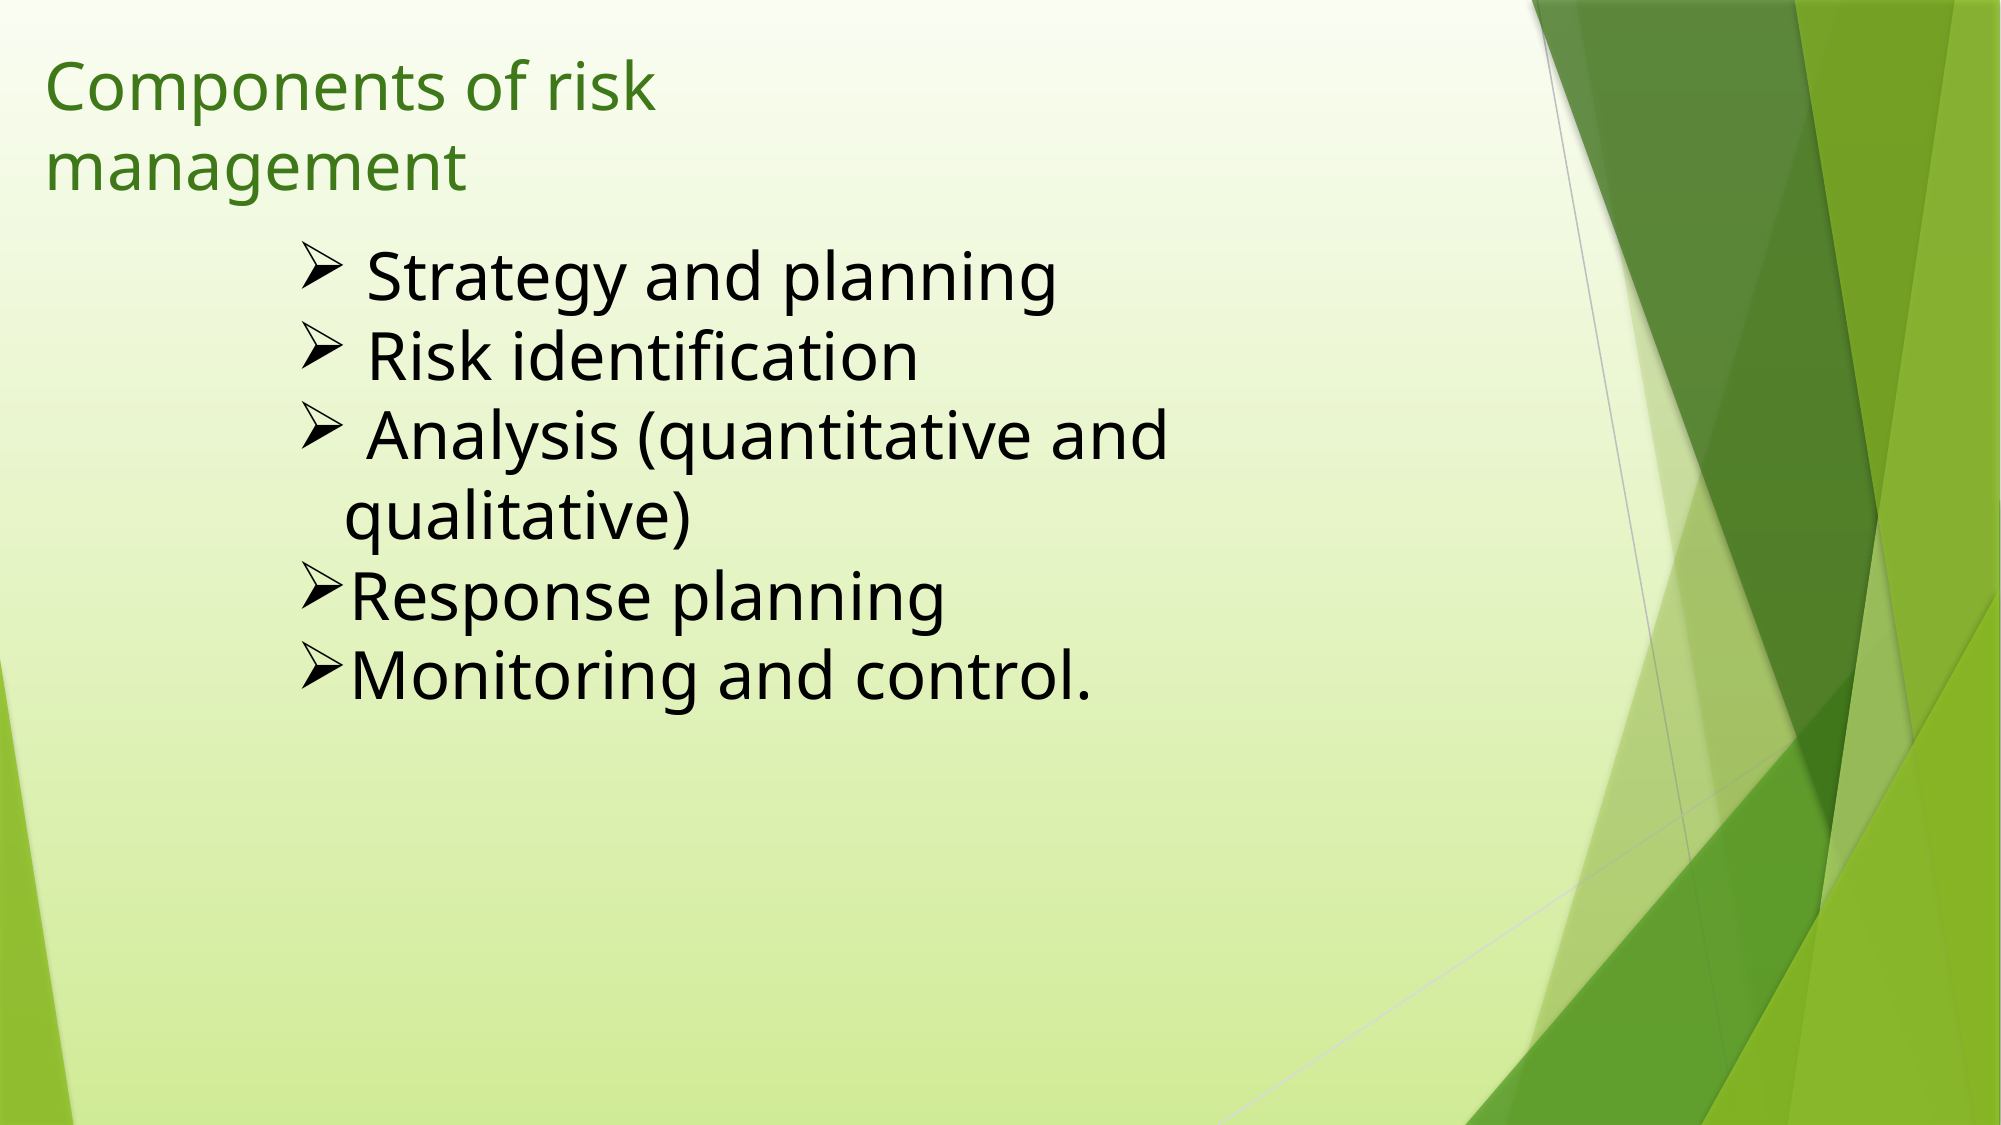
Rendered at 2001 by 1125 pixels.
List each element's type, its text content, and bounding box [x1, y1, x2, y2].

text_box Strategy and planning Risk identification Analysis (quantitative and qualitative) Response planning Monitoring and control. [281, 226, 1355, 721]
text_box Components of risk management [30, 36, 1108, 212]
